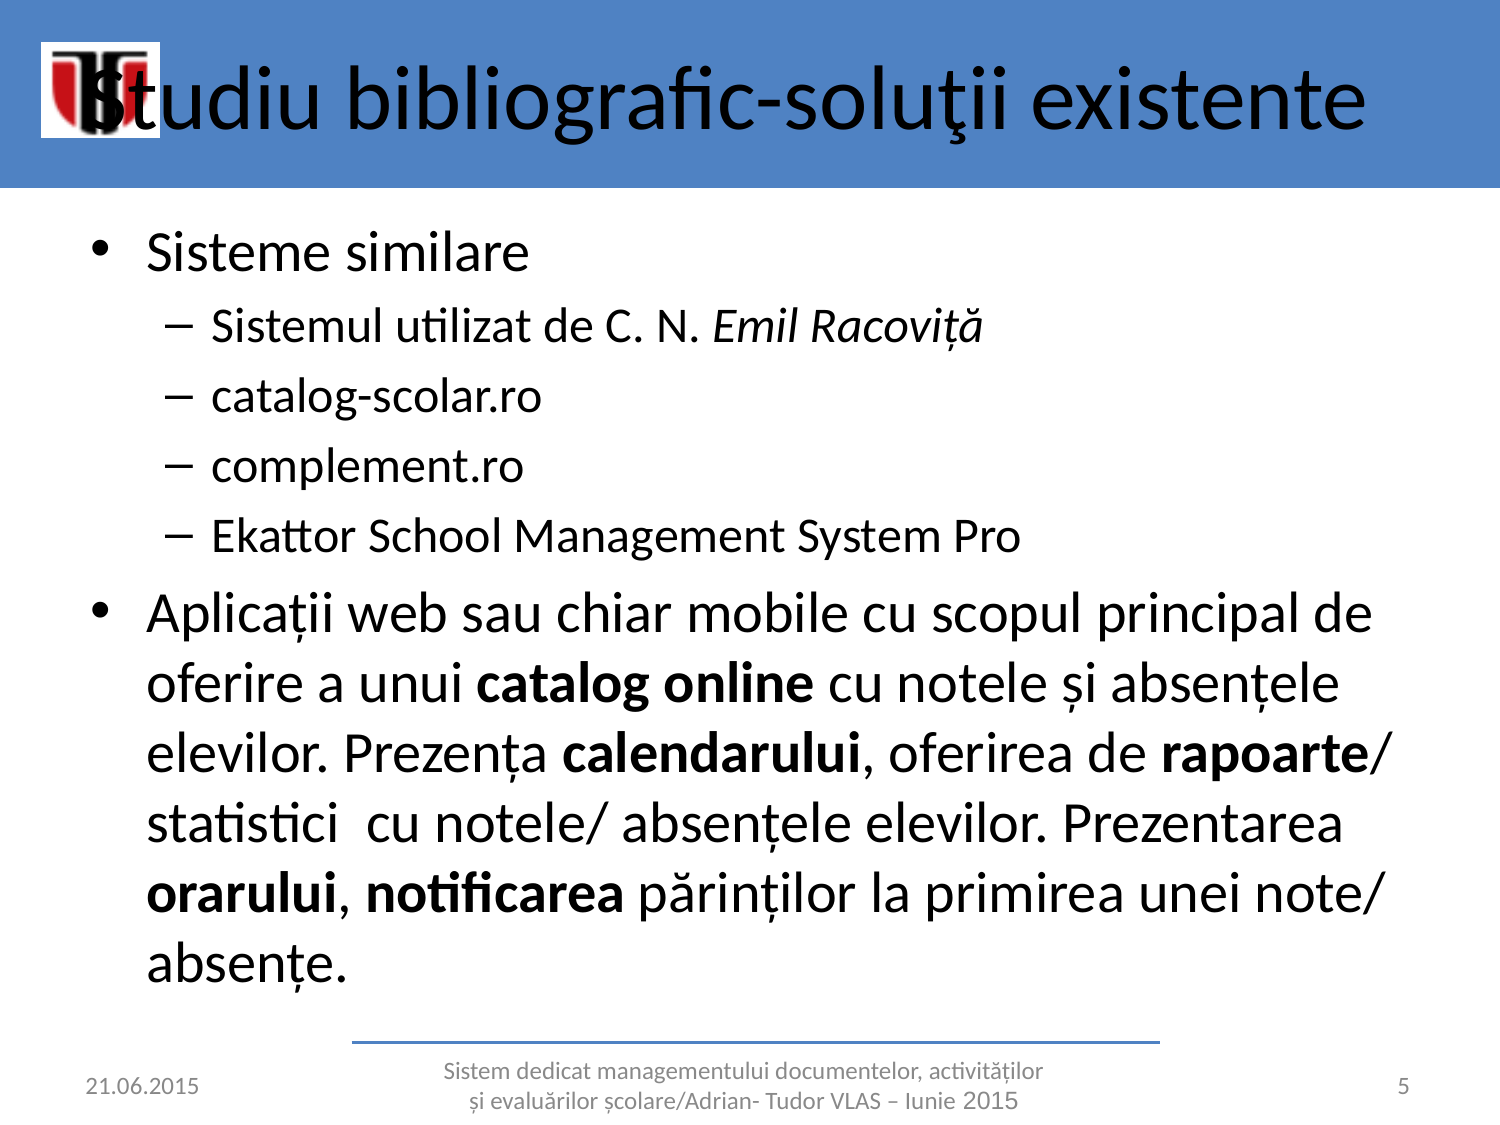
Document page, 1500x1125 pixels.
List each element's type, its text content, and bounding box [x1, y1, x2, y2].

slide_number ‹#› [1277, 1066, 1425, 1103]
footer Sistem dedicat managementului documentelor, activităților și evaluărilor școlare/Adrian- Tudor VLAS – Iunie 2015 [421, 1066, 1067, 1103]
title Studiu bibliografic-soluţii existente [70, 21, 1425, 164]
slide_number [70, 1066, 257, 1103]
picture [41, 42, 70, 138]
list Sisteme similare Sistemul utilizat de C. N. Emil Racoviță catalog-scolar.ro complement.ro Ekattor School Management System Pro Aplicații web sau chiar mobile cu scopul principal de oferire a unui catalog online cu notele și absențele elevilor. Prezența calendarului, oferirea de rapoarte/ statistici cu notele/ absențele elevilor. Prezentarea orarului, notificarea părinților la primirea unei note/ absențe. [75, 199, 1425, 1008]
